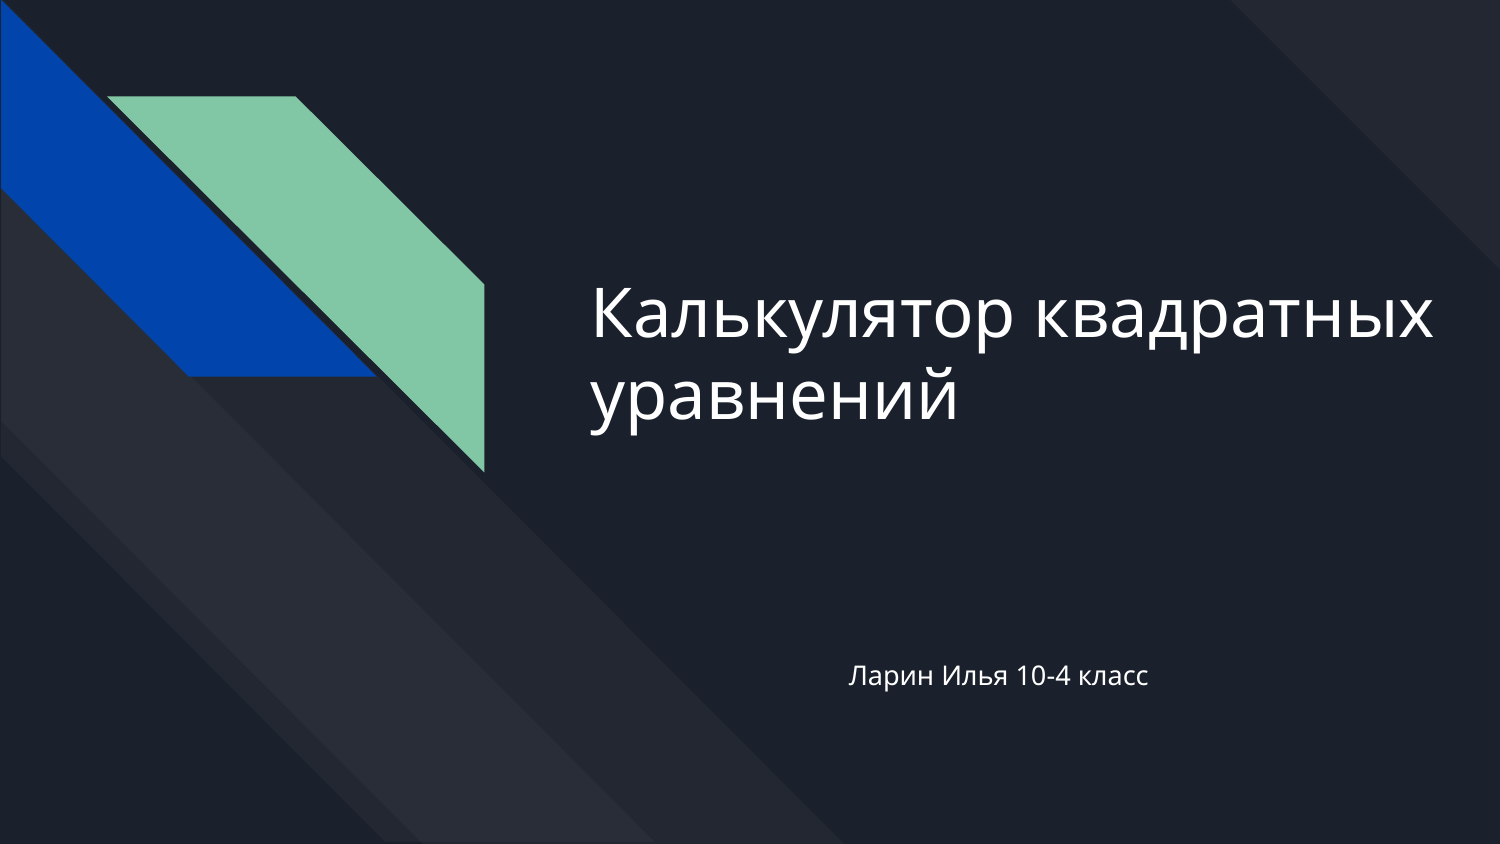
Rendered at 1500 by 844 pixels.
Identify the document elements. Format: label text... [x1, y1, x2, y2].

title Калькулятор квадратных уравнений [575, 253, 1472, 503]
subtitle Ларин Илья 10-4 класс [833, 643, 1404, 727]
